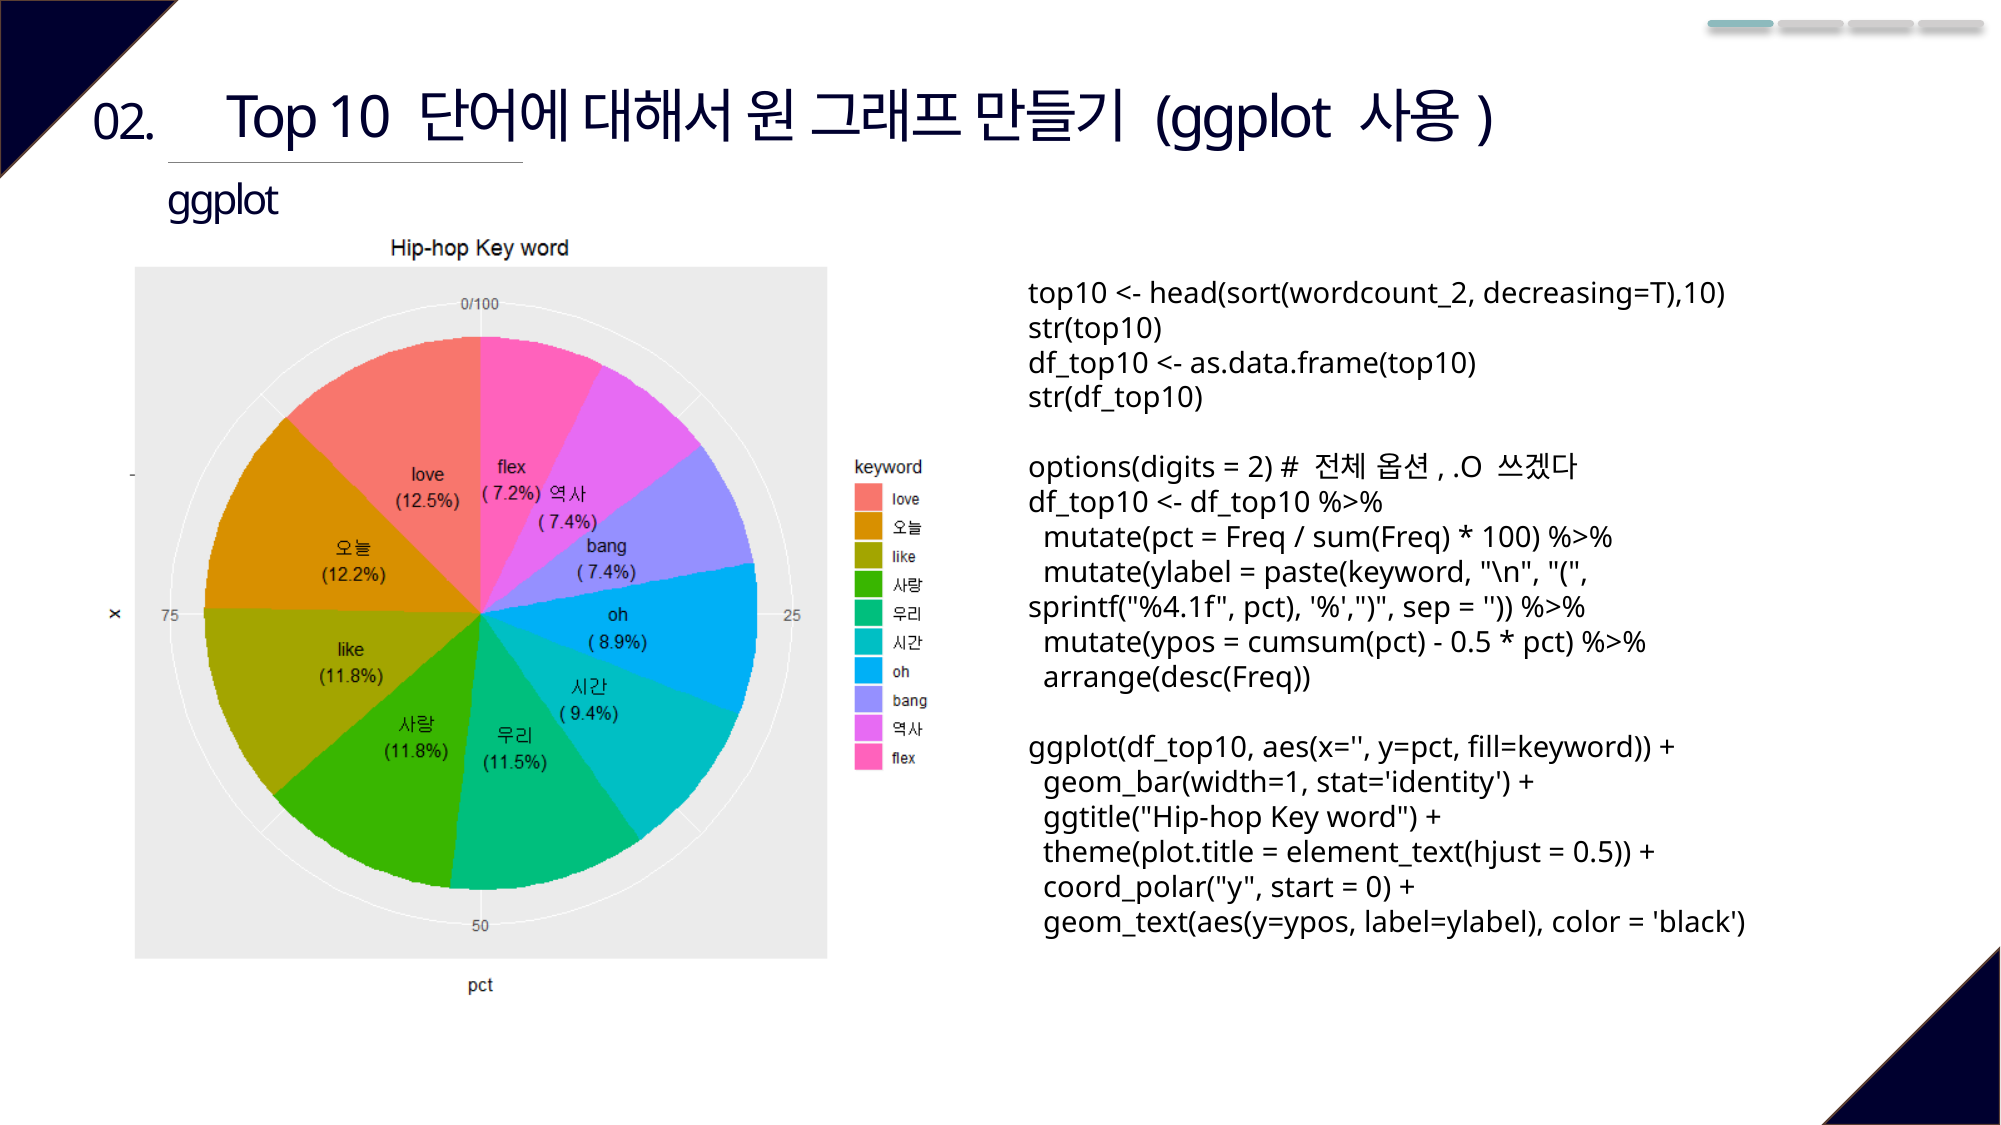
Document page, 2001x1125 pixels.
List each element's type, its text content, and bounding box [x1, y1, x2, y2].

picture [95, 230, 950, 1011]
text_box Top 10 단어에 대해서 원 그래프 만들기 (ggplot 사용) [211, 71, 1509, 157]
text_box 02. [78, 81, 172, 157]
text_box top10 <- head(sort(wordcount_2, decreasing=T),10) str(top10) df_top10 <- as.data.frame(top10) str(df_top10) options(digits = 2) # 전체 옵션, .O 쓰겠다 df_top10 <- df_top10 %>% mutate(pct = Freq / sum(Freq) * 100) %>% mutate(ylabel = paste(keyword, "\n", "(", sprintf("%4.1f", pct), '%',")", sep = '')) %>% mutate(ypos = cumsum(pct) - 0.5 * pct) %>% arrange(desc(Freq)) ggplot(df_top10, aes(x='', y=pct, fill=keyword)) + geom_bar(width=1, stat='identity') + ggtitle("Hip-hop Key word") + theme(plot.title = element_text(hjust = 0.5)) + coord_polar("y", start = 0) + geom_text(aes(y=ypos, label=ylabel), color = 'black') [1013, 266, 1799, 946]
text_box ggplot [151, 165, 295, 230]
